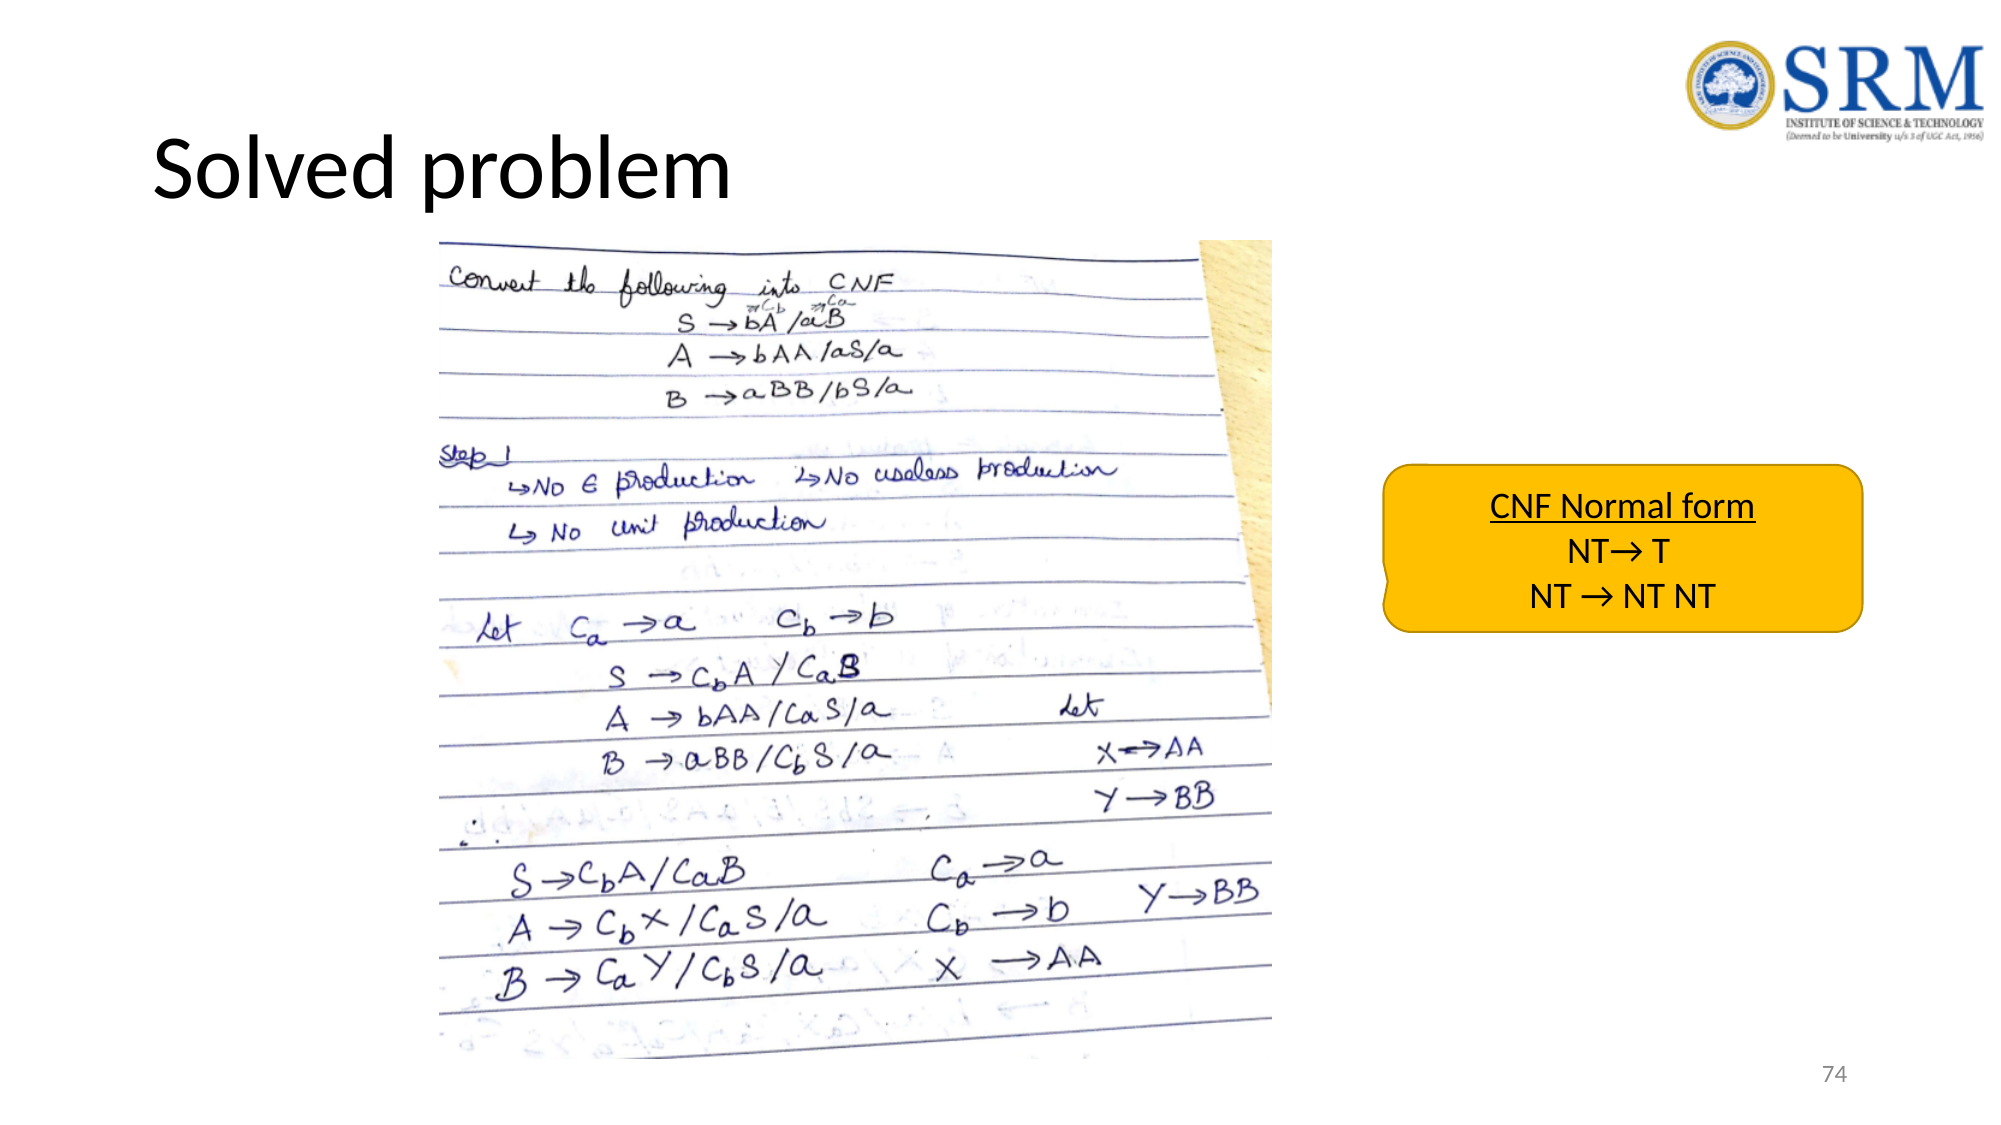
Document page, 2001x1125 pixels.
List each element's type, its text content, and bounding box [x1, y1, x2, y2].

picture [1674, 0, 1993, 182]
slide_number ‹#› [1412, 1042, 1863, 1103]
title Solved problem [137, 59, 1863, 278]
picture [439, 240, 1272, 1059]
text_box CNF Normal form NT→ T NT → NT NT [1383, 464, 1863, 632]
